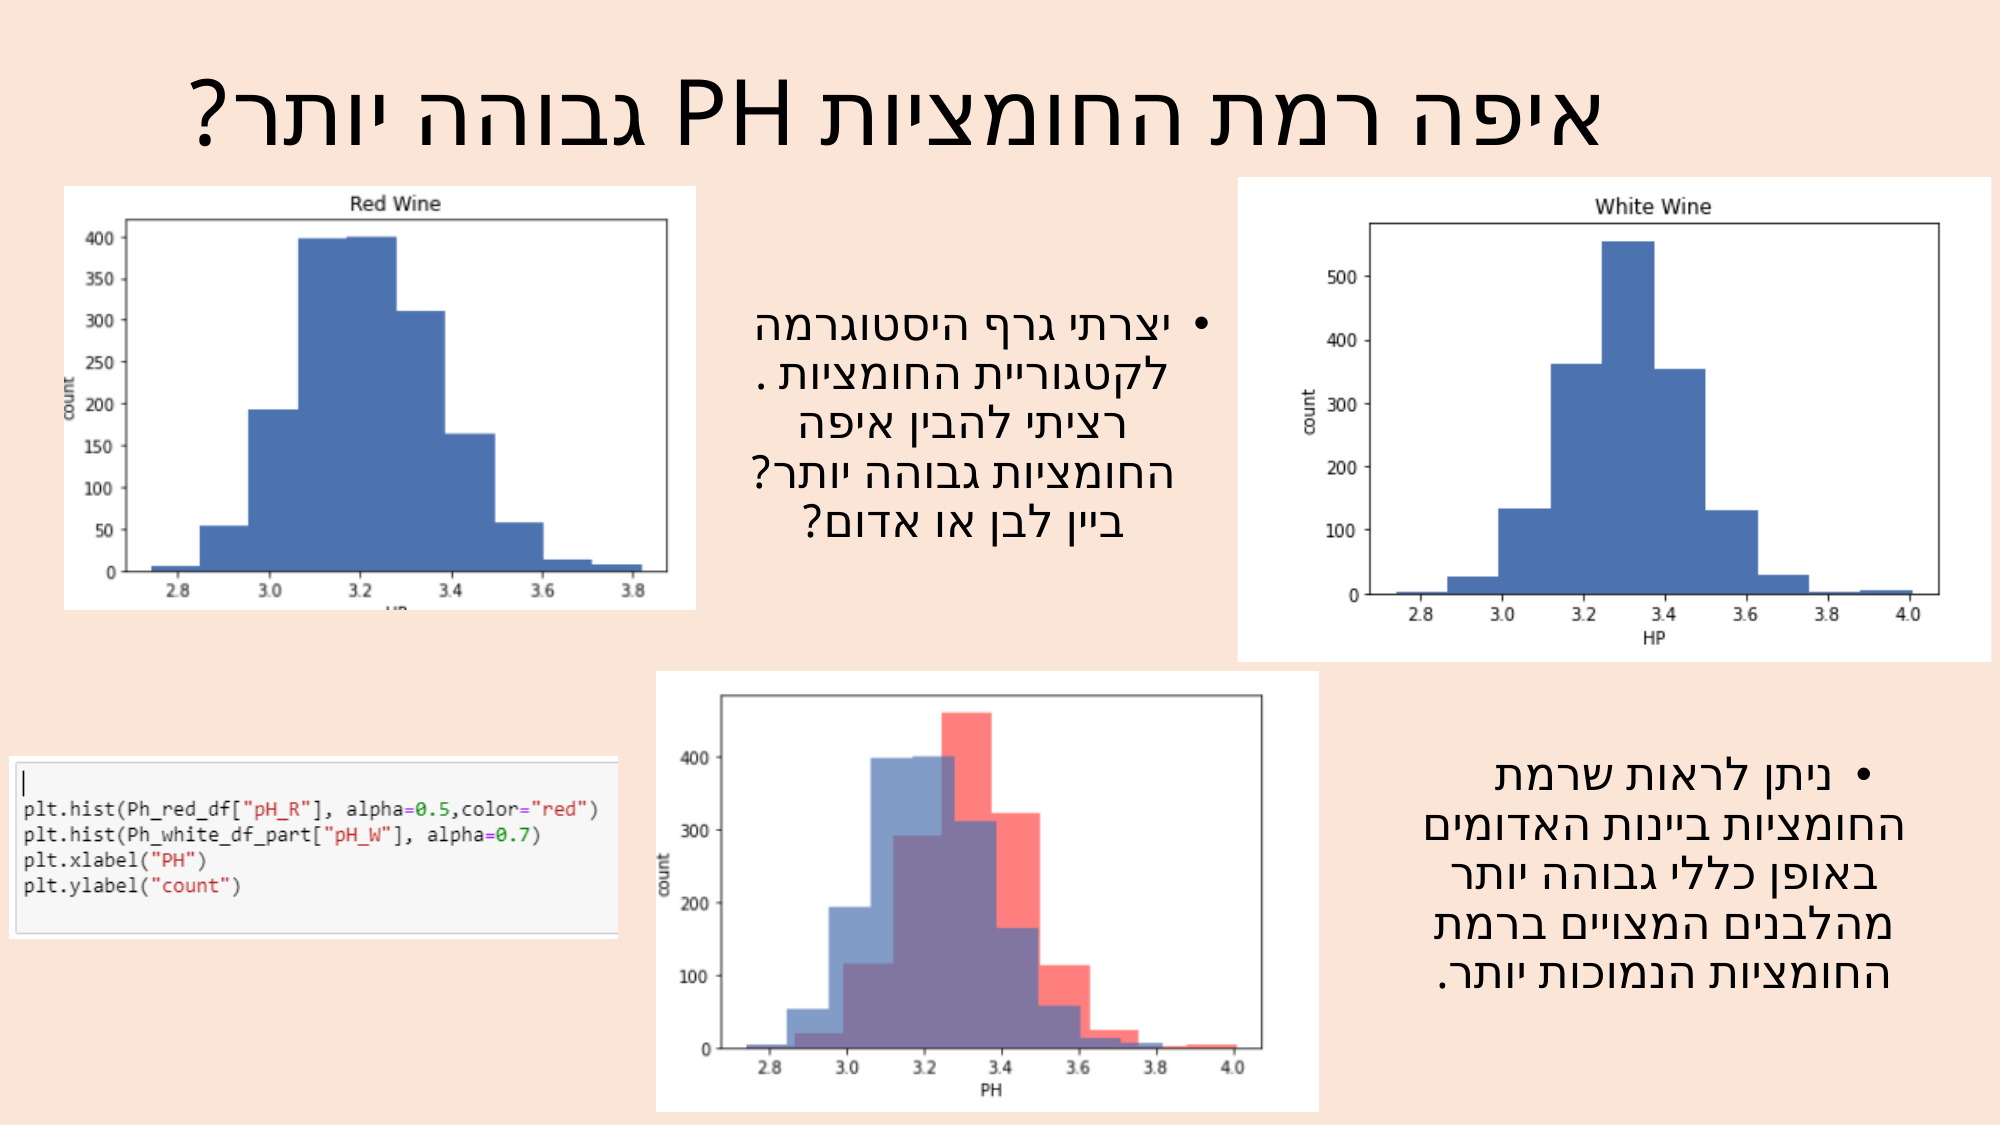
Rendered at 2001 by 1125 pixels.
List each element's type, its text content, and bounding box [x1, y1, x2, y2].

list [1235, 307, 1863, 1022]
picture [64, 186, 696, 610]
title איפה רמת החומציות PH גבוהה יותר? [0, 7, 1624, 225]
text_box ניתן לראות שרמת החומציות ביינות האדומים באופן כללי גבוהה יותר מהלבנים המצויים ברמת החומציות הנמוכות יותר. [1388, 743, 1978, 1125]
picture [1237, 177, 1992, 662]
text_box יצרתי גרף היסטוגרמה לקטגוריית החומציות .רציתי להבין איפה החומציות גבוהה יותר? ביין לבן או אדום? [727, 293, 1235, 671]
picture [8, 756, 618, 939]
picture [656, 671, 1319, 1112]
